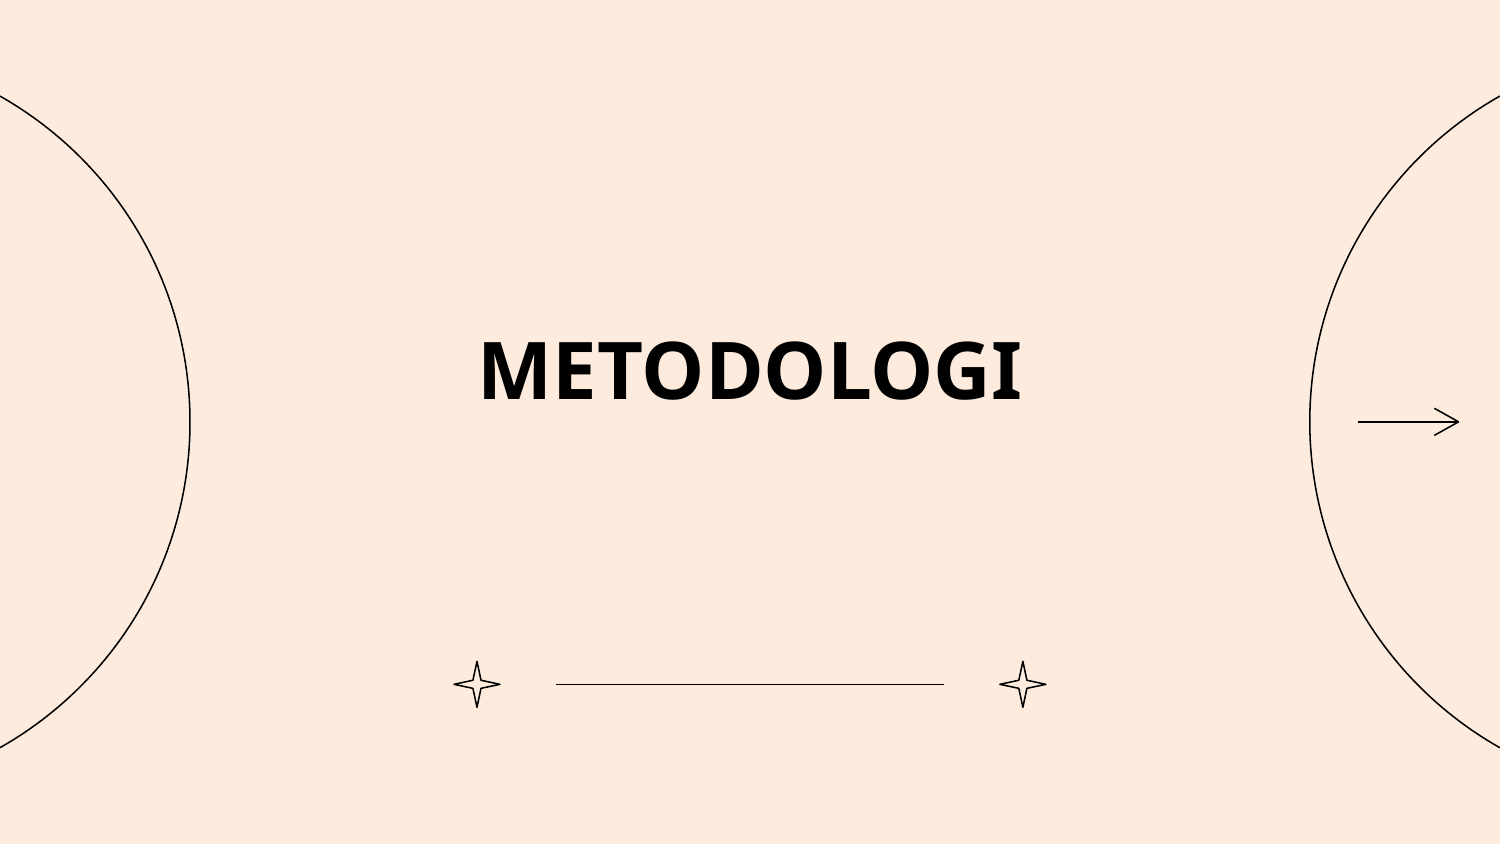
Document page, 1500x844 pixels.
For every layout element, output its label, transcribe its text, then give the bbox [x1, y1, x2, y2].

title METODOLOGI [118, 328, 1382, 407]
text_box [453, 407, 1459, 708]
